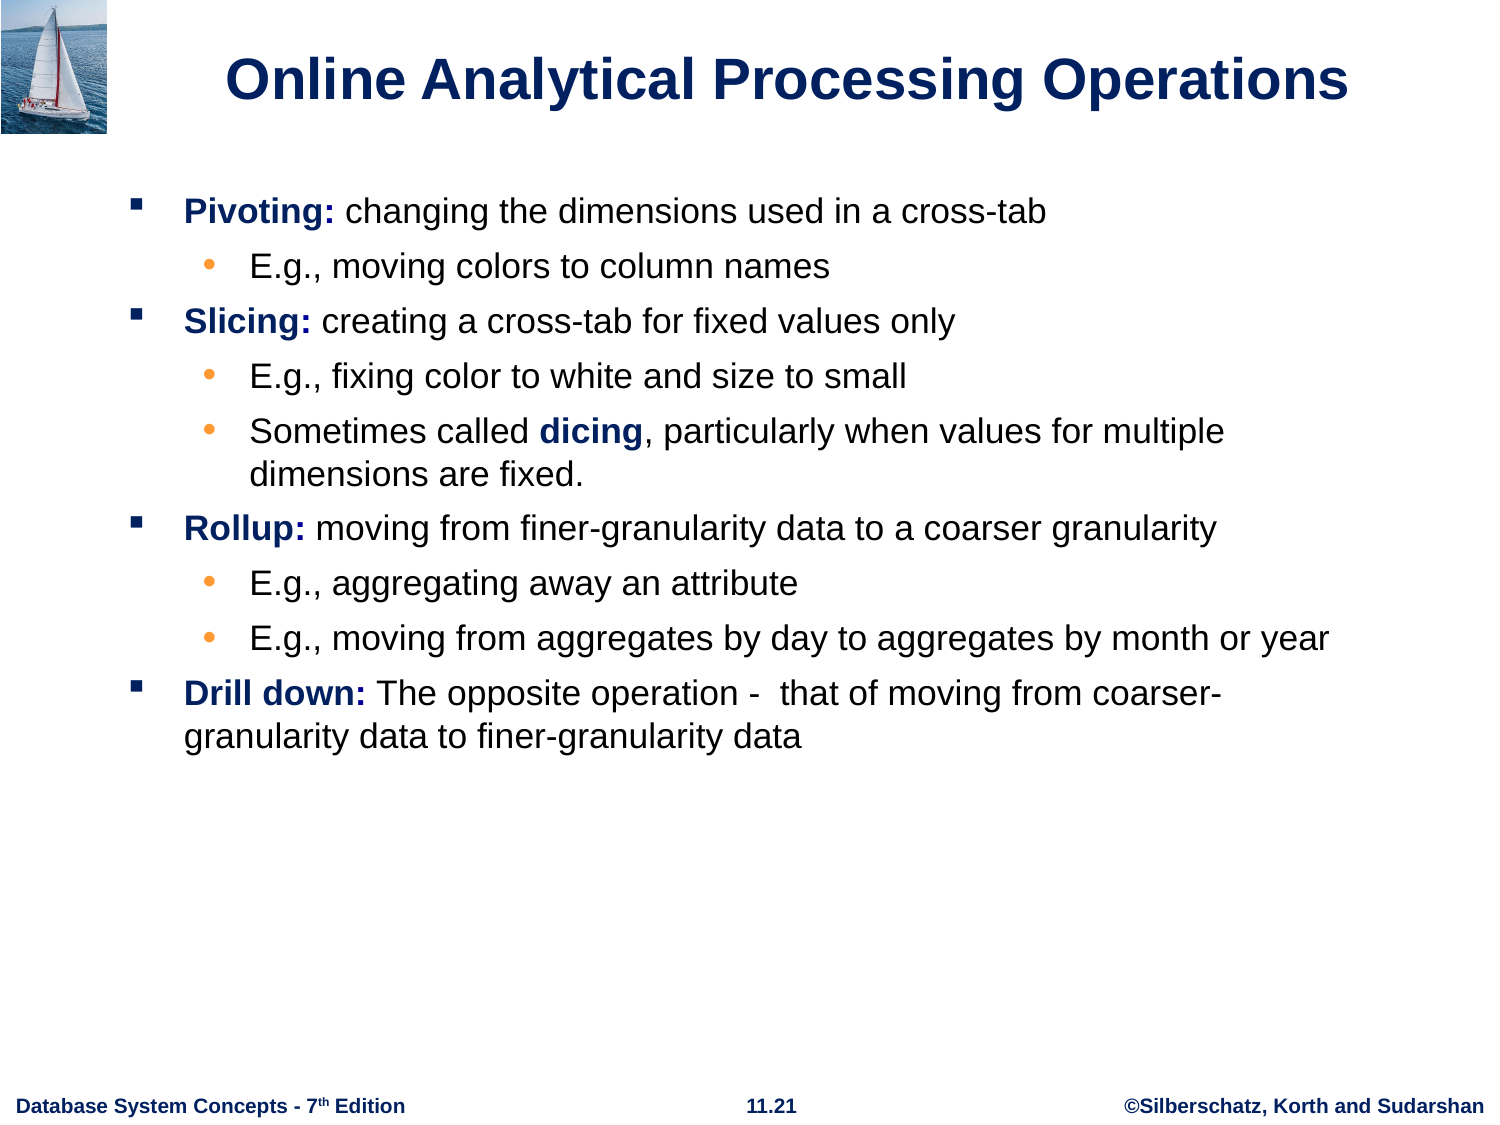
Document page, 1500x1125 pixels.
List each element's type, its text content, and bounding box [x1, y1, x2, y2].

title Online Analytical Processing Operations [125, 18, 1452, 120]
picture [1, 0, 107, 134]
list Pivoting: changing the dimensions used in a cross-tab E.g., moving colors to column names Slicing: creating a cross-tab for fixed values only E.g., fixing color to white and size to small Sometimes called dicing, particularly when values for multiple dimensions are fixed. Rollup: moving from finer-granularity data to a coarser granularity E.g., aggregating away an attribute E.g., moving from aggregates by day to aggregates by month or year Drill down: The opposite operation - that of moving from coarser-granularity data to finer-granularity data [112, 180, 1400, 895]
